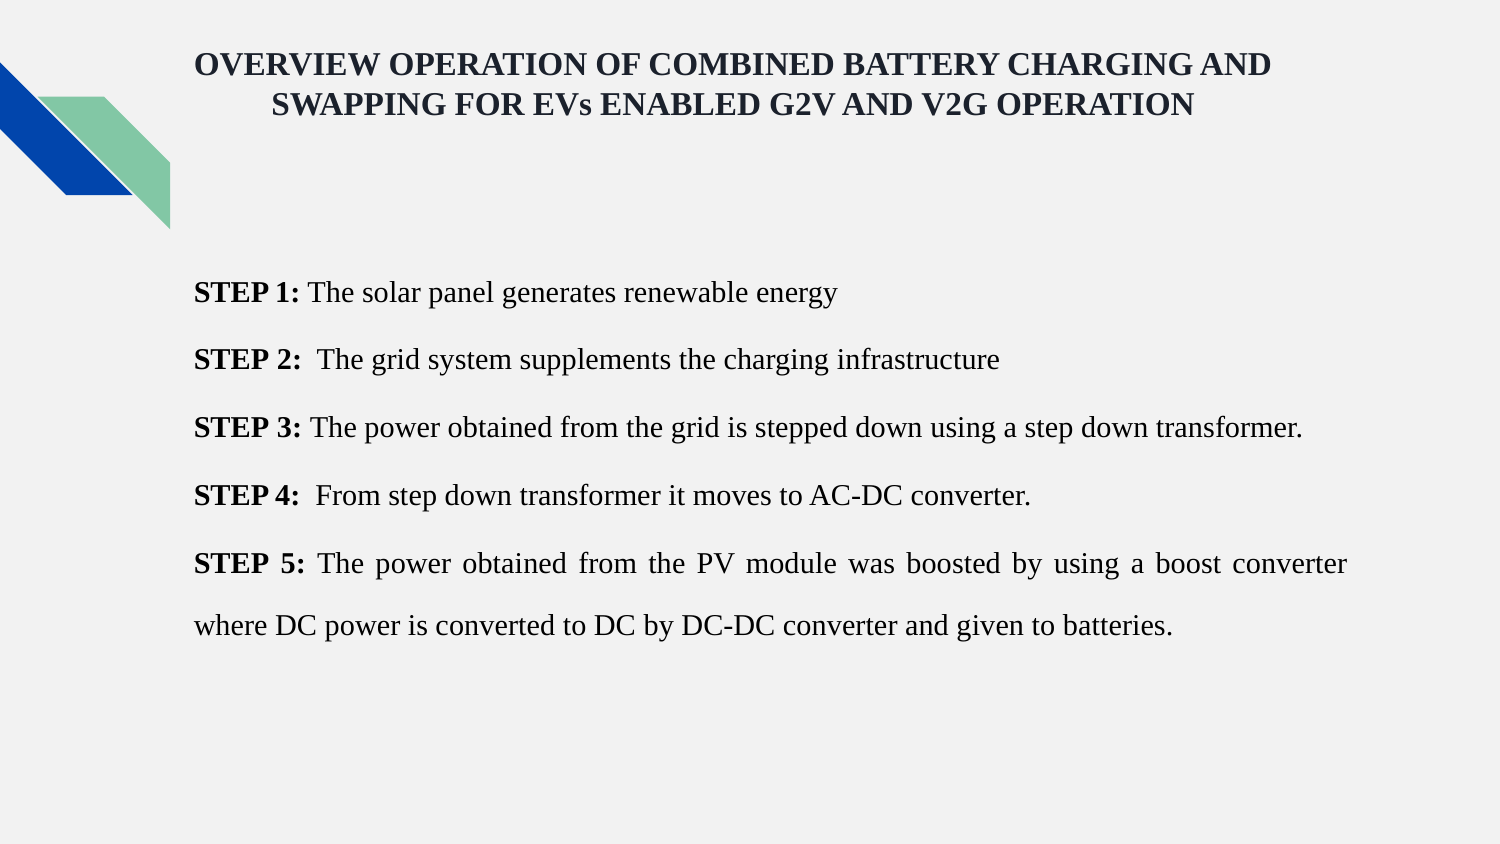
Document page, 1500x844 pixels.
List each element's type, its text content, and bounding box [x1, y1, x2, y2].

title OVERVIEW OPERATION OF COMBINED BATTERY CHARGING AND SWAPPING FOR EVs ENABLED G2V AND V2G OPERATION [178, 27, 1289, 231]
list STEP 1: The solar panel generates renewable energy STEP 2: The grid system supplements the charging infrastructure STEP 3: The power obtained from the grid is stepped down using a step down transformer. STEP 4: From step down transformer it moves to AC-DC converter. STEP 5: The power obtained from the PV module was boosted by using a boost converter where DC power is converted to DC by DC-DC converter and given to batteries. [178, 231, 1364, 716]
